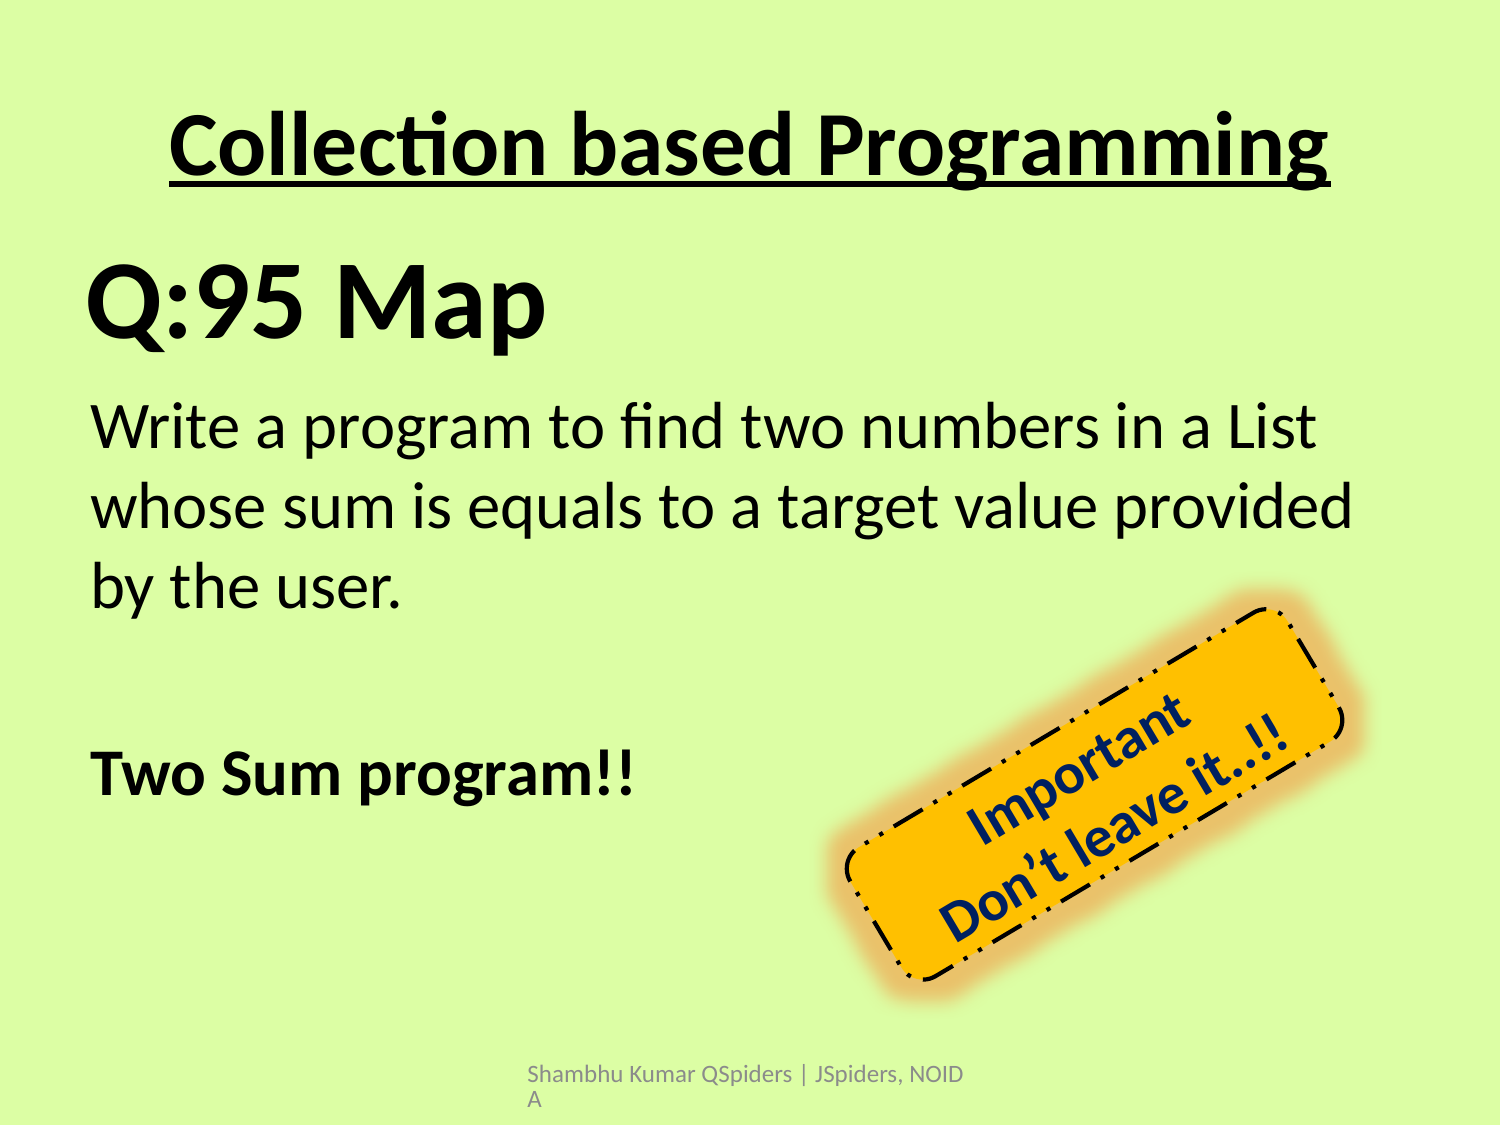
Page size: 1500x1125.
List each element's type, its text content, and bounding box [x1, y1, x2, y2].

footer Shambhu Kumar QSpiders | JSpiders, NOIDA [512, 1042, 988, 1103]
slide_number Q:95 Map [50, 200, 563, 388]
title Collection based Programming [75, 45, 1425, 187]
text_box Important Don’t leave it..!! [844, 607, 1345, 982]
list Write a program to find two numbers in a List whose sum is equals to a target value provided by the user. Two Sum program!! [75, 187, 1425, 888]
